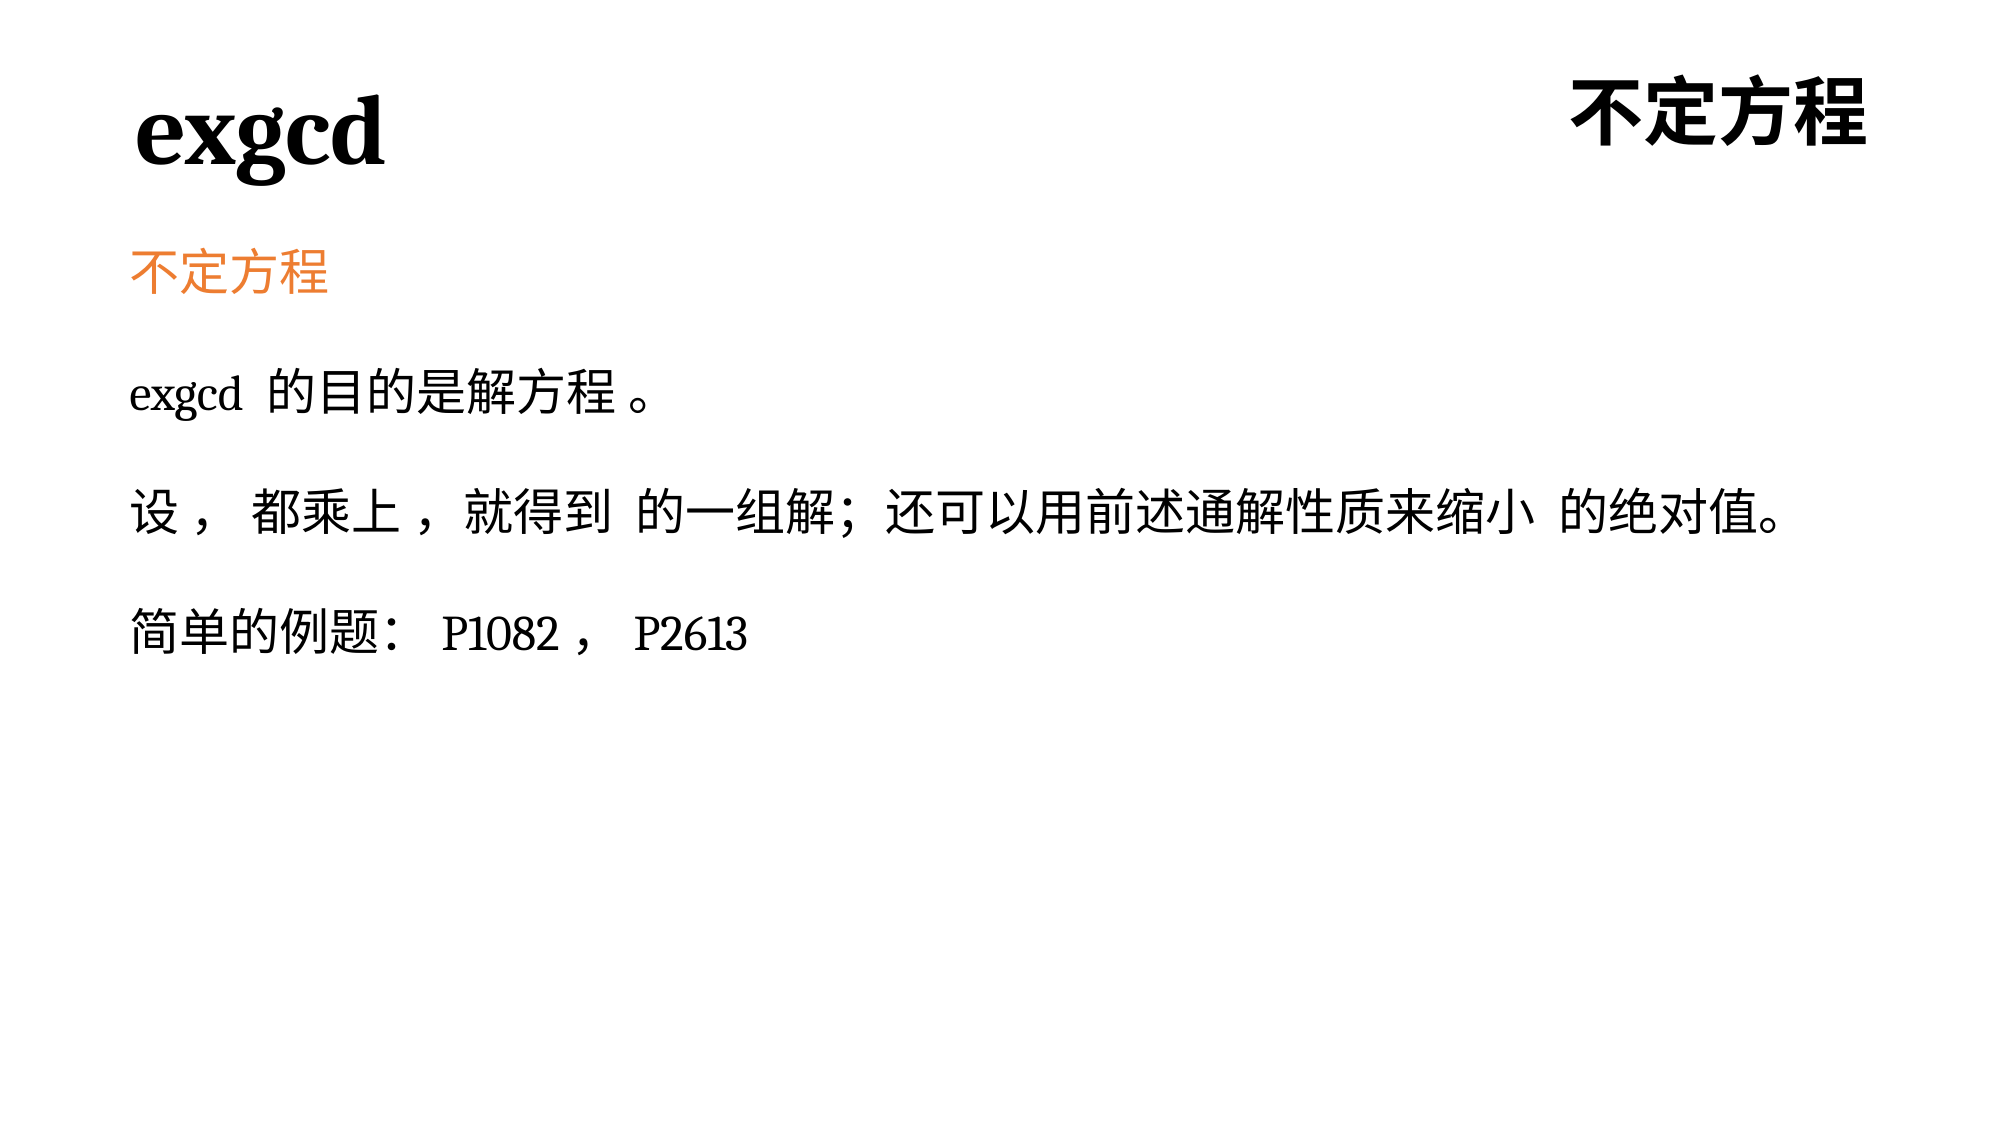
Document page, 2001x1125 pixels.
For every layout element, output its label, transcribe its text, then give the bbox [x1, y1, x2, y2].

text_box exgcd [120, 56, 403, 192]
text_box 不定方程 [1553, 56, 1883, 162]
